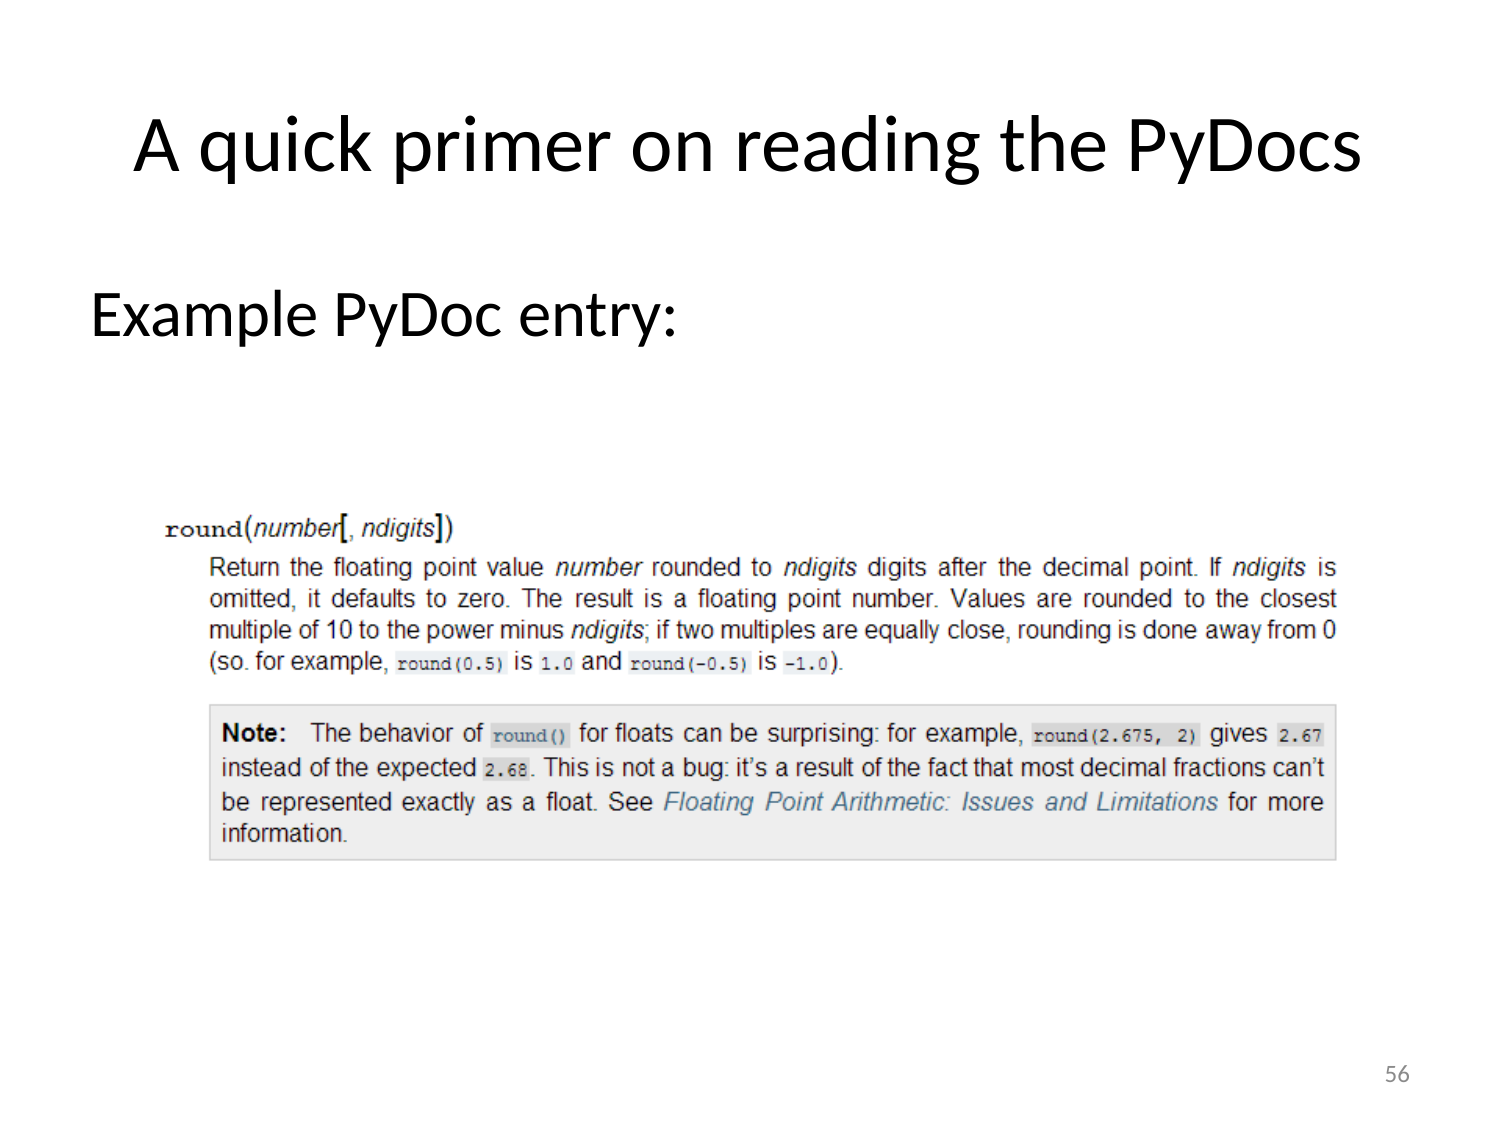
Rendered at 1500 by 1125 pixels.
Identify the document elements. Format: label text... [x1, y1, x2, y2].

list Example PyDoc entry: [75, 262, 1425, 1005]
slide_number 56 [1074, 1042, 1425, 1103]
title A quick primer on reading the PyDocs [75, 45, 1425, 233]
picture [149, 512, 1354, 876]
